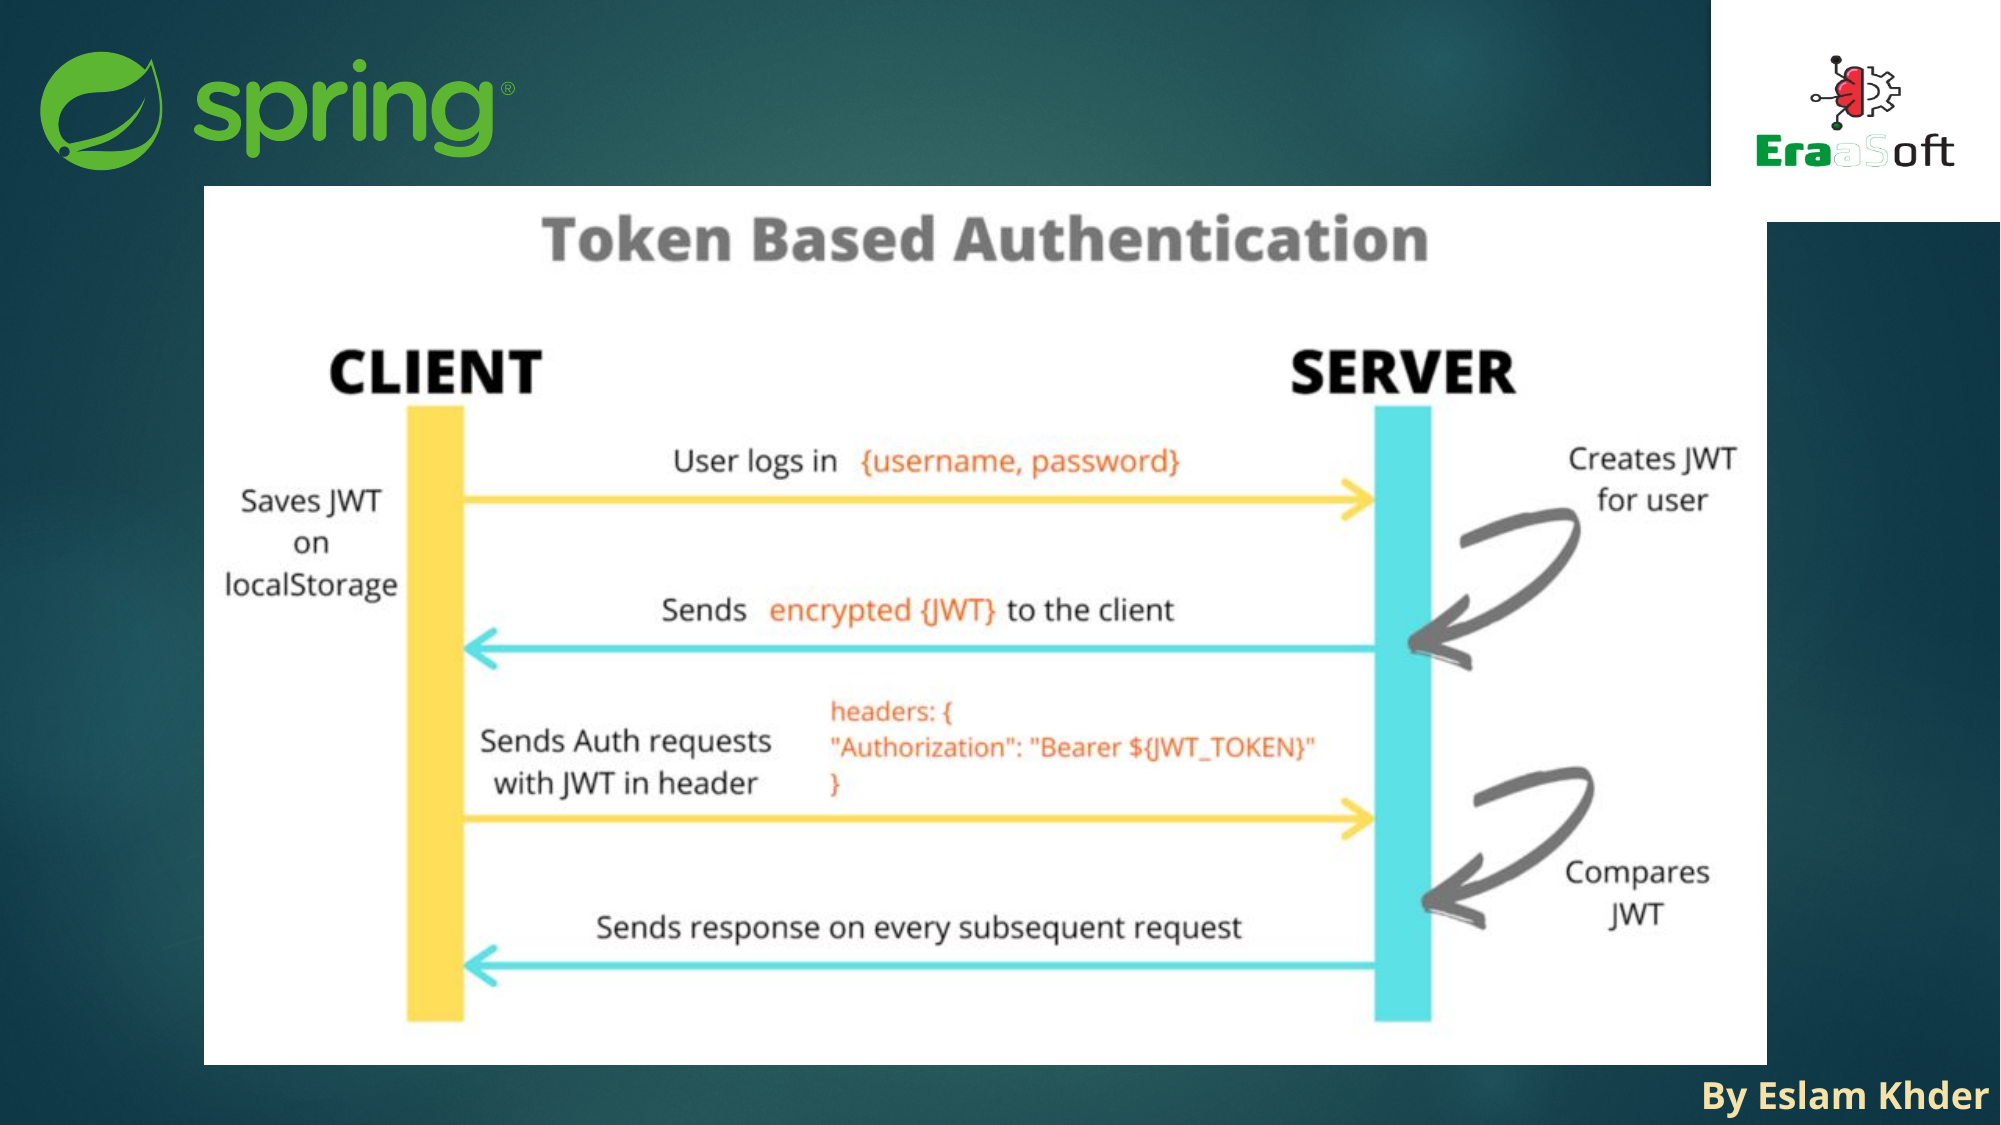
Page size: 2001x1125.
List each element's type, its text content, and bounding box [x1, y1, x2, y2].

text_box By Eslam Khder [1686, 1064, 2000, 1125]
picture [0, 0, 2000, 1125]
